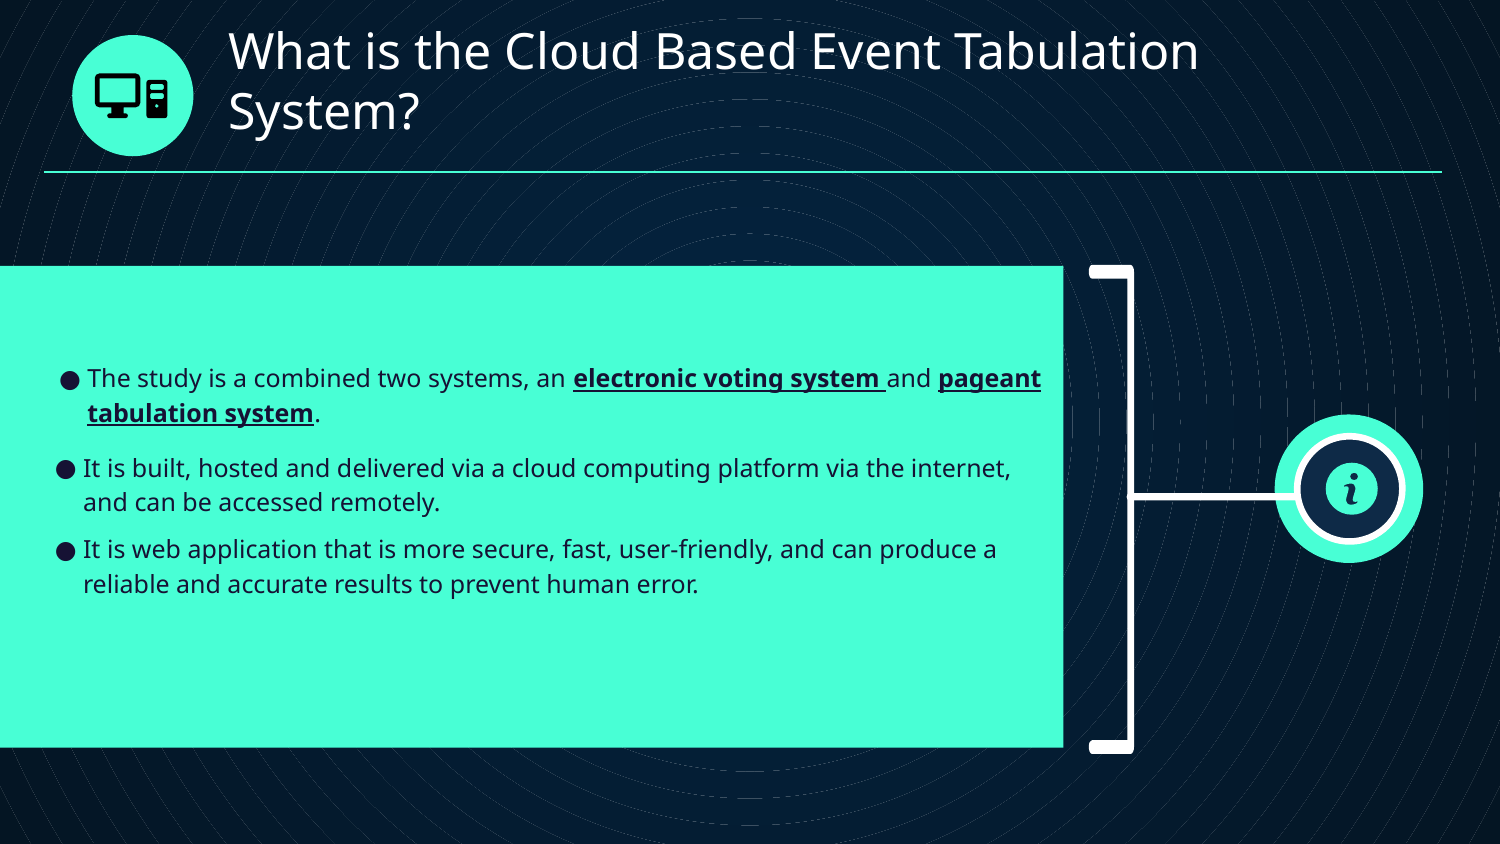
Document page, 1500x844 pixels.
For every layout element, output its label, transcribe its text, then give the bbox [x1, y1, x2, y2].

list The study is a combined two systems, an electronic voting system and pageant tabulation system. [44, 343, 1062, 437]
text_box [1293, 432, 1406, 545]
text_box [94, 73, 168, 119]
text_box [1274, 414, 1424, 563]
text_box [1301, 440, 1399, 538]
text_box It is web application that is more secure, fast, user-friendly, and can produce a reliable and accurate results to prevent human error. [40, 514, 1057, 608]
text_box [72, 35, 194, 157]
text_box [1325, 462, 1378, 515]
text_box [1088, 500, 1135, 754]
text_box It is built, hosted and delivered via a cloud computing platform via the internet, and can be accessed remotely. [40, 432, 1057, 514]
title What is the Cloud Based Event Tabulation System? [213, 54, 1416, 155]
text_box [1126, 493, 1298, 501]
text_box [1088, 264, 1135, 493]
